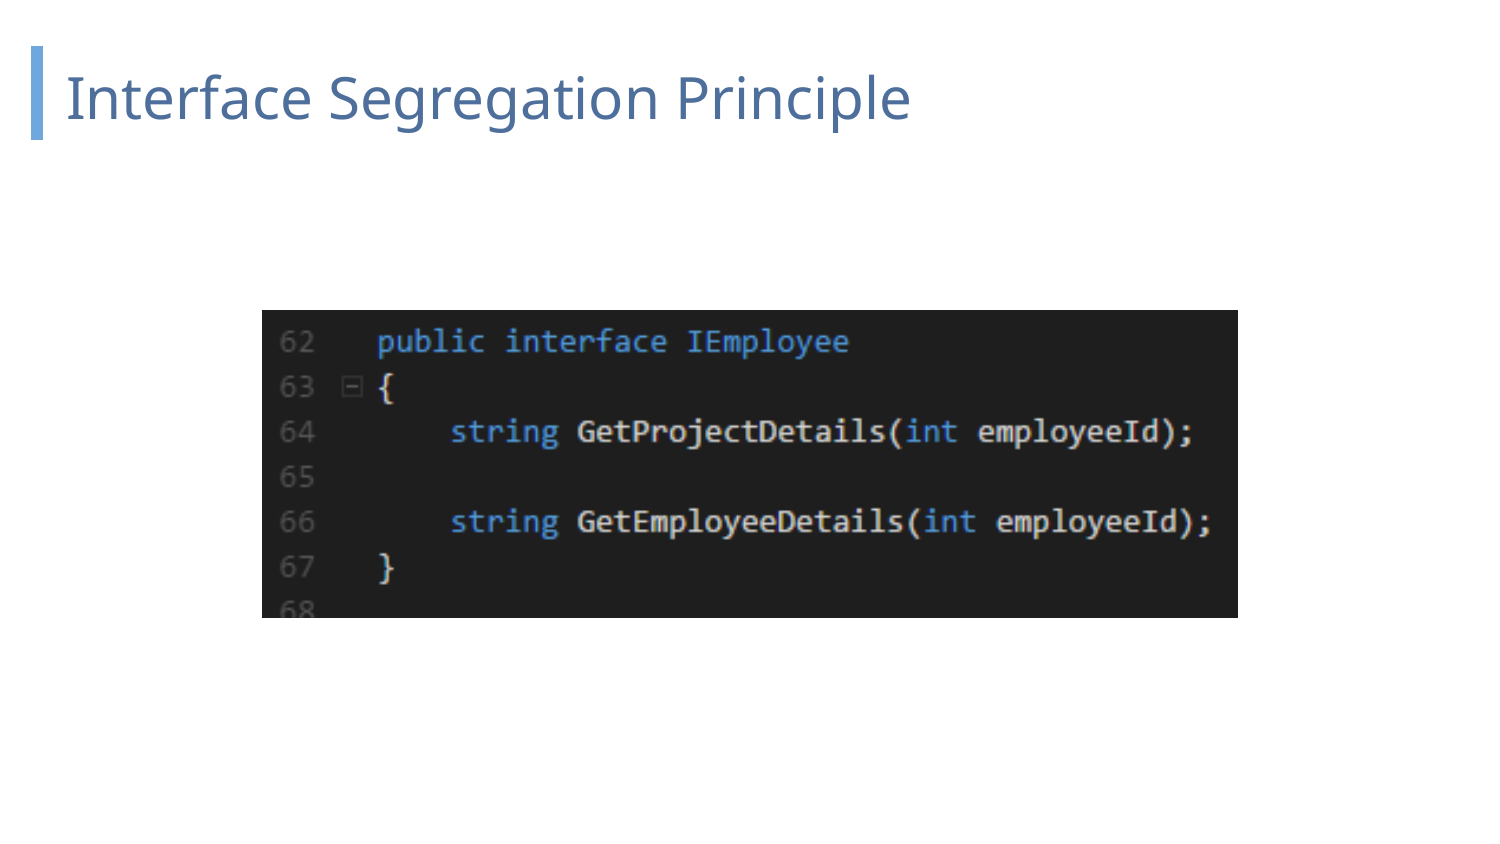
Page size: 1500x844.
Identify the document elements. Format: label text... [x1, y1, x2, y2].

picture [262, 310, 1238, 618]
text_box Interface Segregation Principle [51, 45, 1439, 140]
